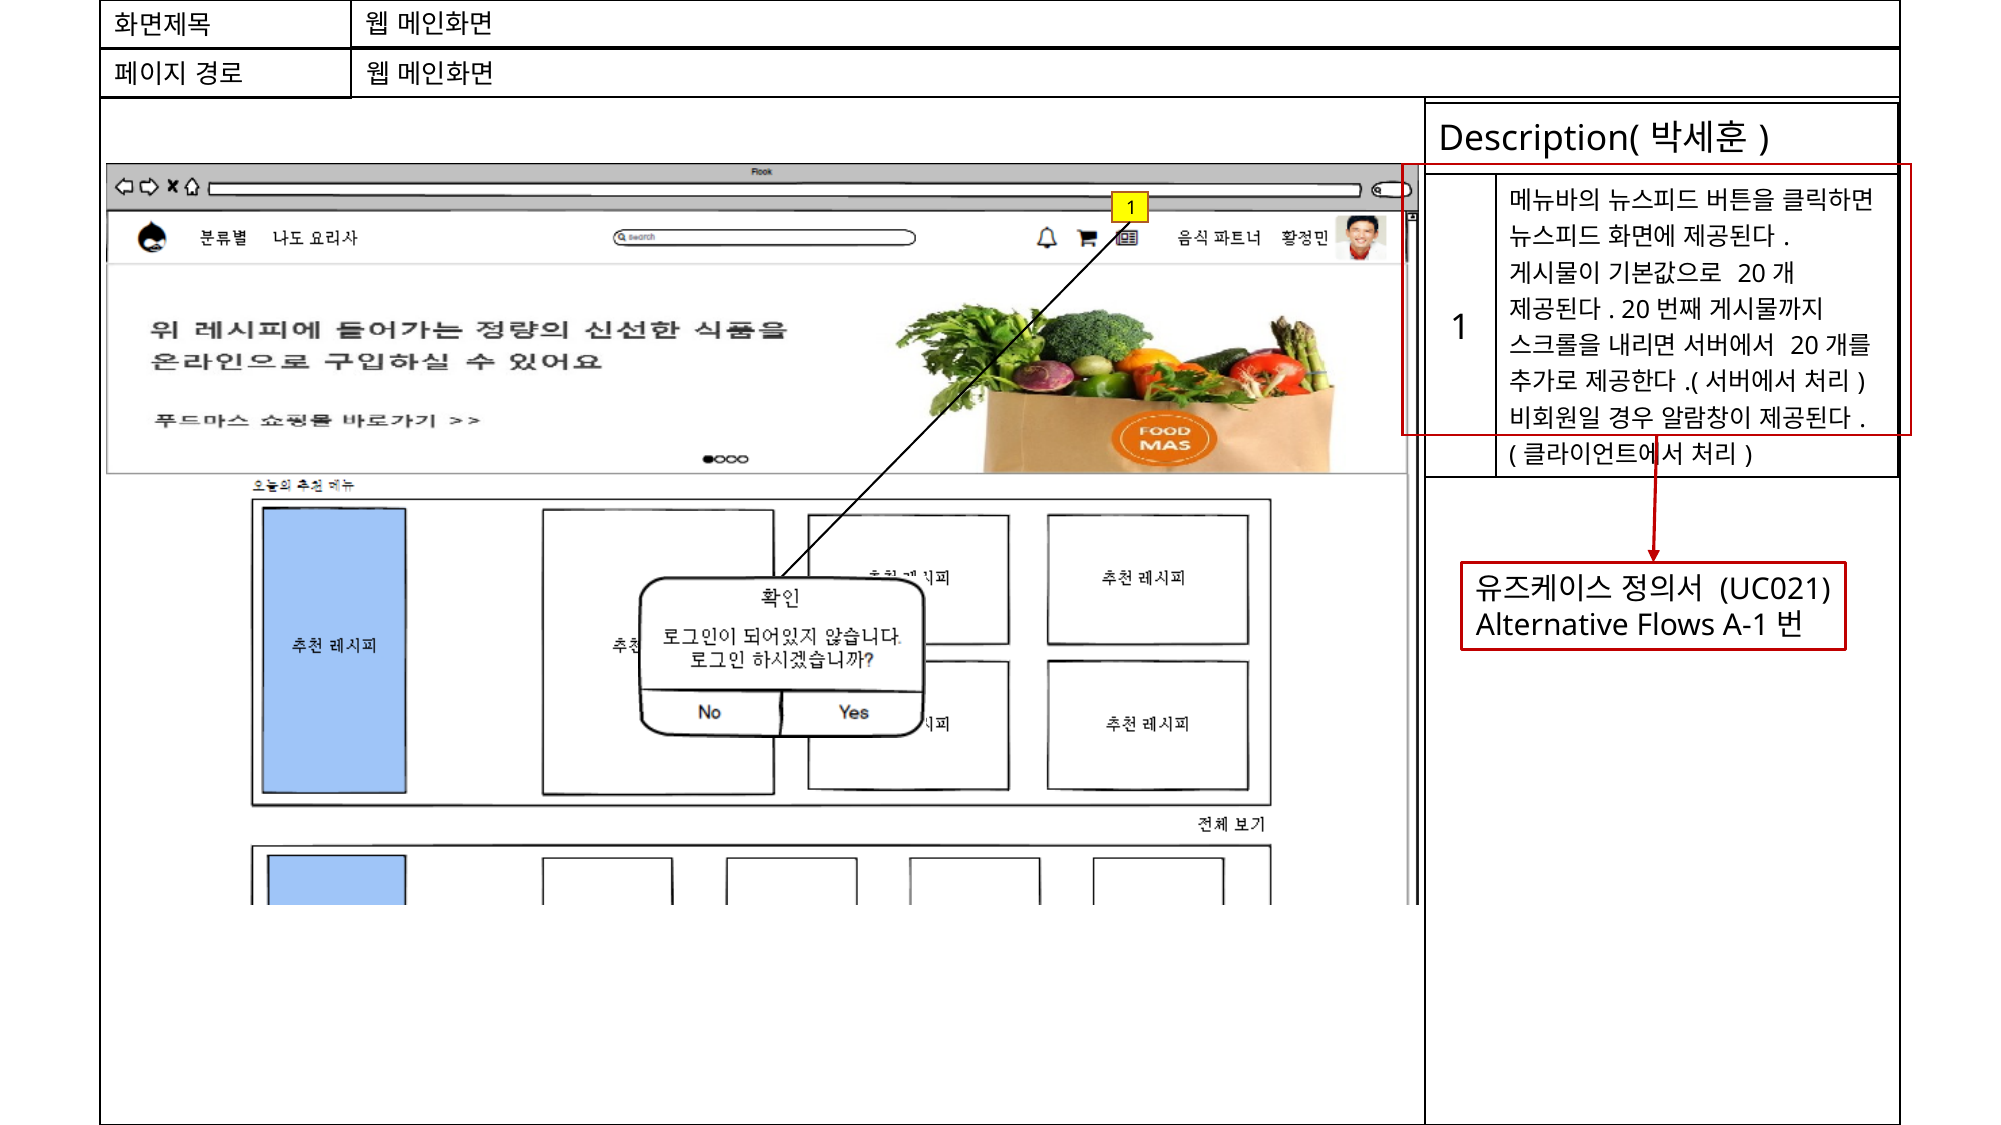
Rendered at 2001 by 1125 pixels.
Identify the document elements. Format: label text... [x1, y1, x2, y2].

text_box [781, 222, 1130, 577]
text_box [99, 96, 1426, 1125]
text_box 웹 메인화면 [350, 0, 1901, 48]
text_box 페이지 경로 [99, 48, 350, 96]
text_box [1653, 434, 1657, 563]
table_header Description(박세훈) [1426, 104, 1897, 163]
table_cell 메뉴바의 뉴스피드 버튼을 클릭하면 뉴스피드 화면에 제공된다. 게시물이 기본값으로 20개 제공된다. 20번째 게시물까지 스크롤을 내리면 서버에서 20개를 추가로 제공한다.(서버에서 처리) 비회원일 경우 알람창이 제공된다.(클라이언트에서 처리) [1658, 436, 1897, 476]
table_cell 메뉴바의 뉴스피드 버튼을 클릭하면 뉴스피드 화면에 제공된다. 게시물이 기본값으로 20개 제공된다. 20번째 게시물까지 스크롤을 내리면 서버에서 20개를 추가로 제공한다.(서버에서 처리) 비회원일 경우 알람창이 제공된다.(클라이언트에서 처리) [1497, 436, 1653, 476]
table_cell 1 [1426, 436, 1495, 476]
text_box 화면제목 [99, 0, 350, 48]
text_box 웹 메인화면 [350, 48, 1901, 98]
text_box 유즈케이스 정의서 (UC021) Alternative Flows A-1번 [1461, 562, 1846, 650]
text_box [1426, 436, 1901, 1125]
text_box [1426, 98, 1901, 163]
text_box [1419, 163, 1912, 436]
picture [106, 163, 1419, 905]
